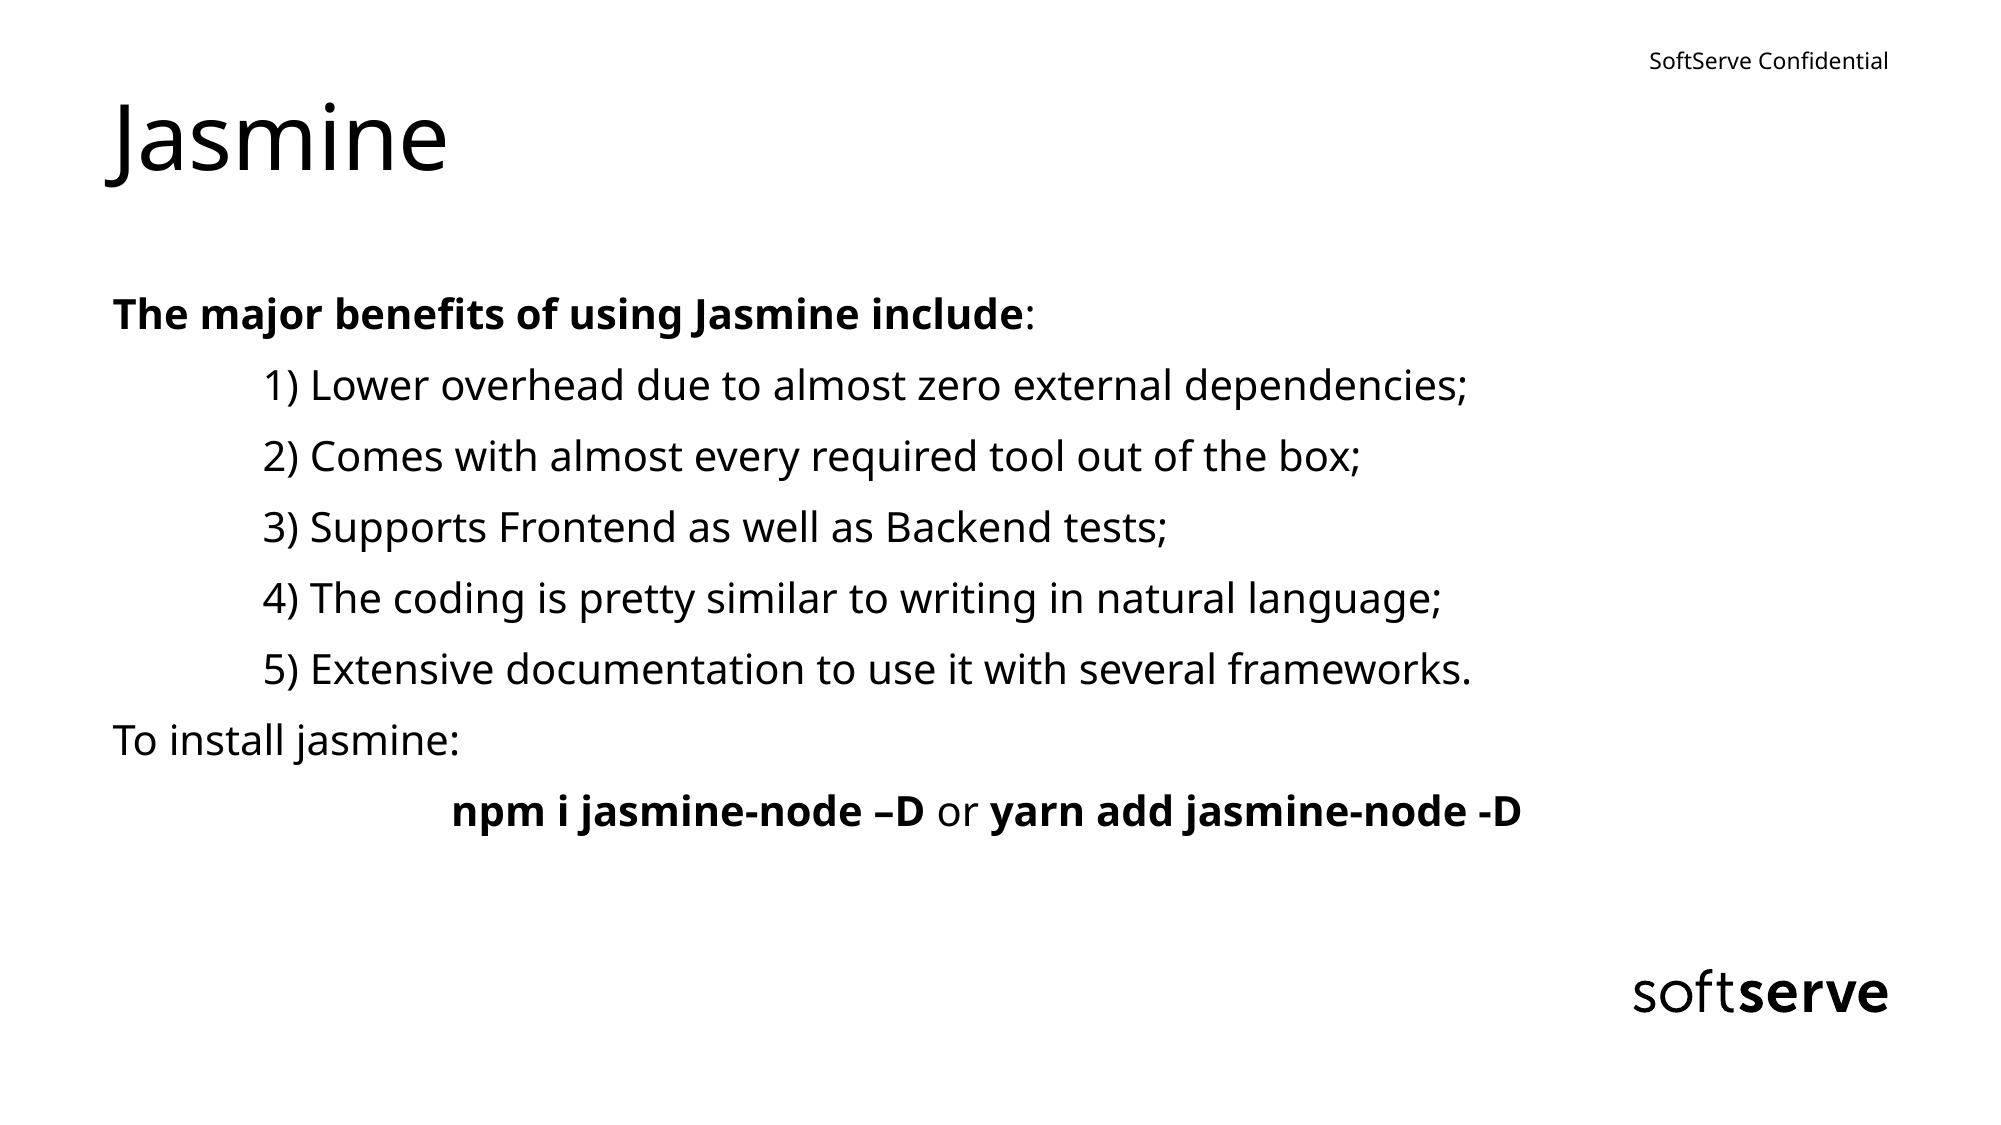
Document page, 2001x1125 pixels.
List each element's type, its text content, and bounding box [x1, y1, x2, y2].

list The major benefits of using Jasmine include: 1) Lower overhead due to almost zero external dependencies; 2) Comes with almost every required tool out of the box; 3) Supports Frontend as well as Backend tests; 4) The coding is pretty similar to writing in natural language; 5) Extensive documentation to use it with several frameworks. To install jasmine: npm i jasmine-node –D or yarn add jasmine-node -D [112, 210, 1888, 963]
title Jasmine [112, 84, 1888, 195]
